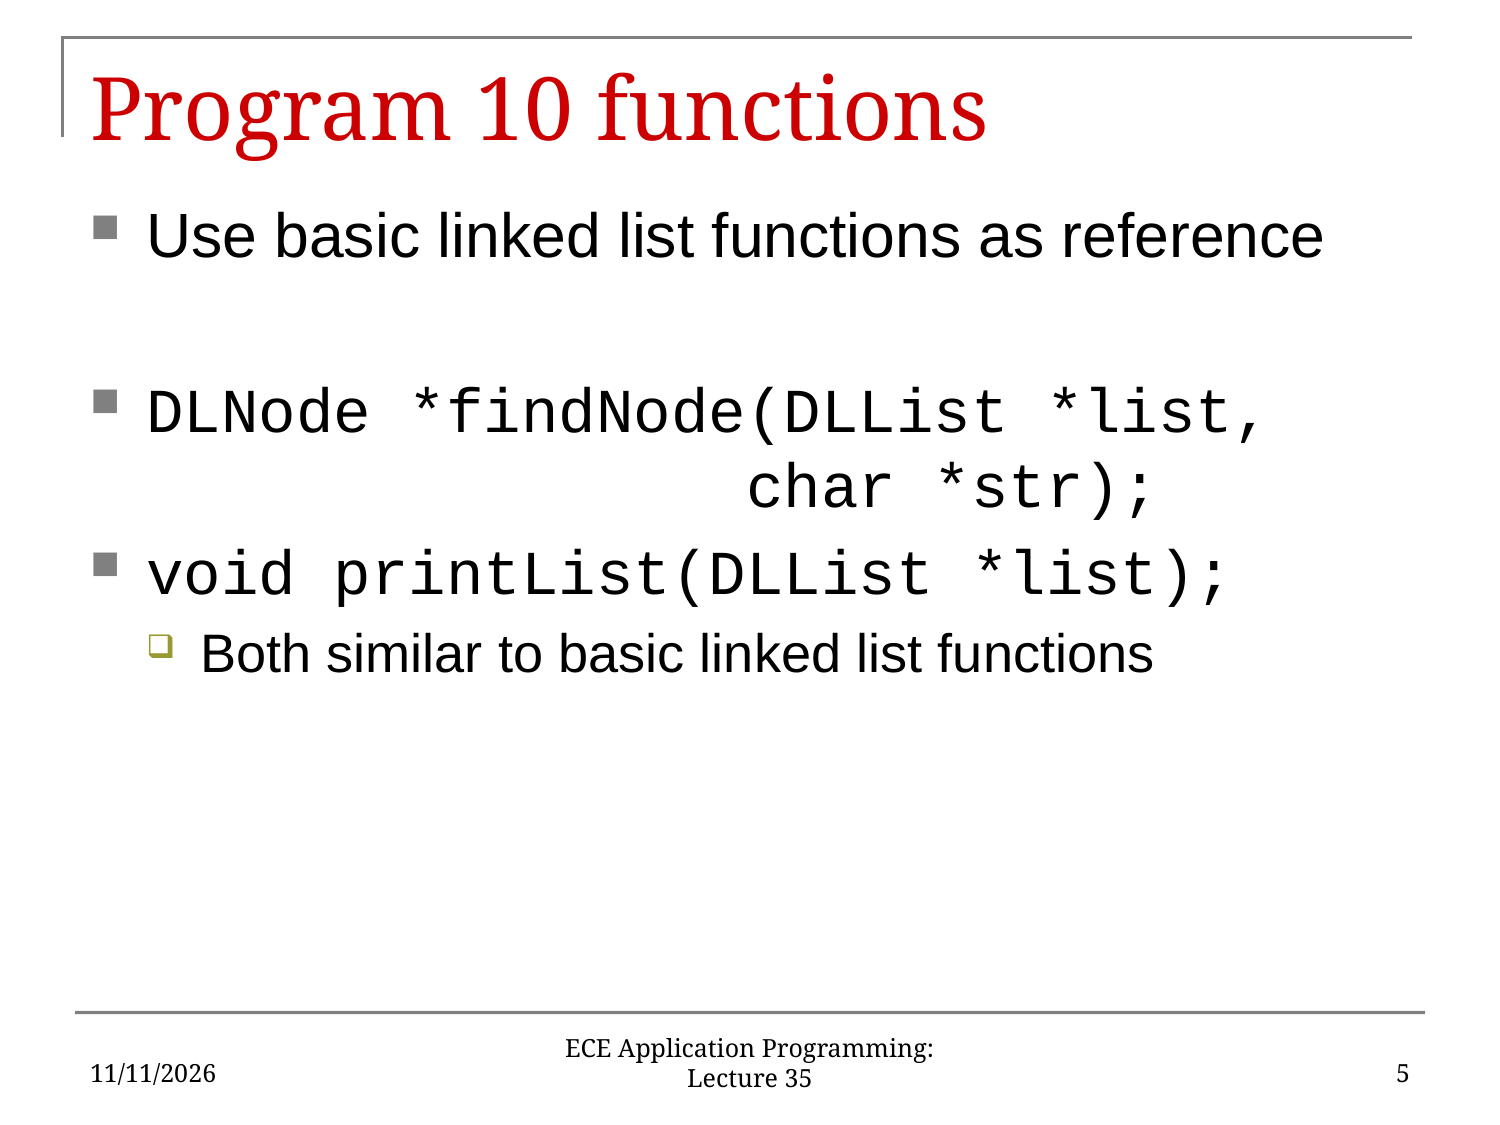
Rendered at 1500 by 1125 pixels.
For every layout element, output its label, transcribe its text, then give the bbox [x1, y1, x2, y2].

list Use basic linked list functions as reference DLNode *findNode(DLList *list, char *str); void printList(DLList *list); Both similar to basic linked list functions [75, 187, 1425, 1006]
title Program 10 functions [75, 45, 1425, 163]
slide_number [74, 1023, 426, 1100]
footer ECE Application Programming: Lecture 35 [512, 1024, 988, 1101]
slide_number 5 [1074, 1023, 1426, 1100]
